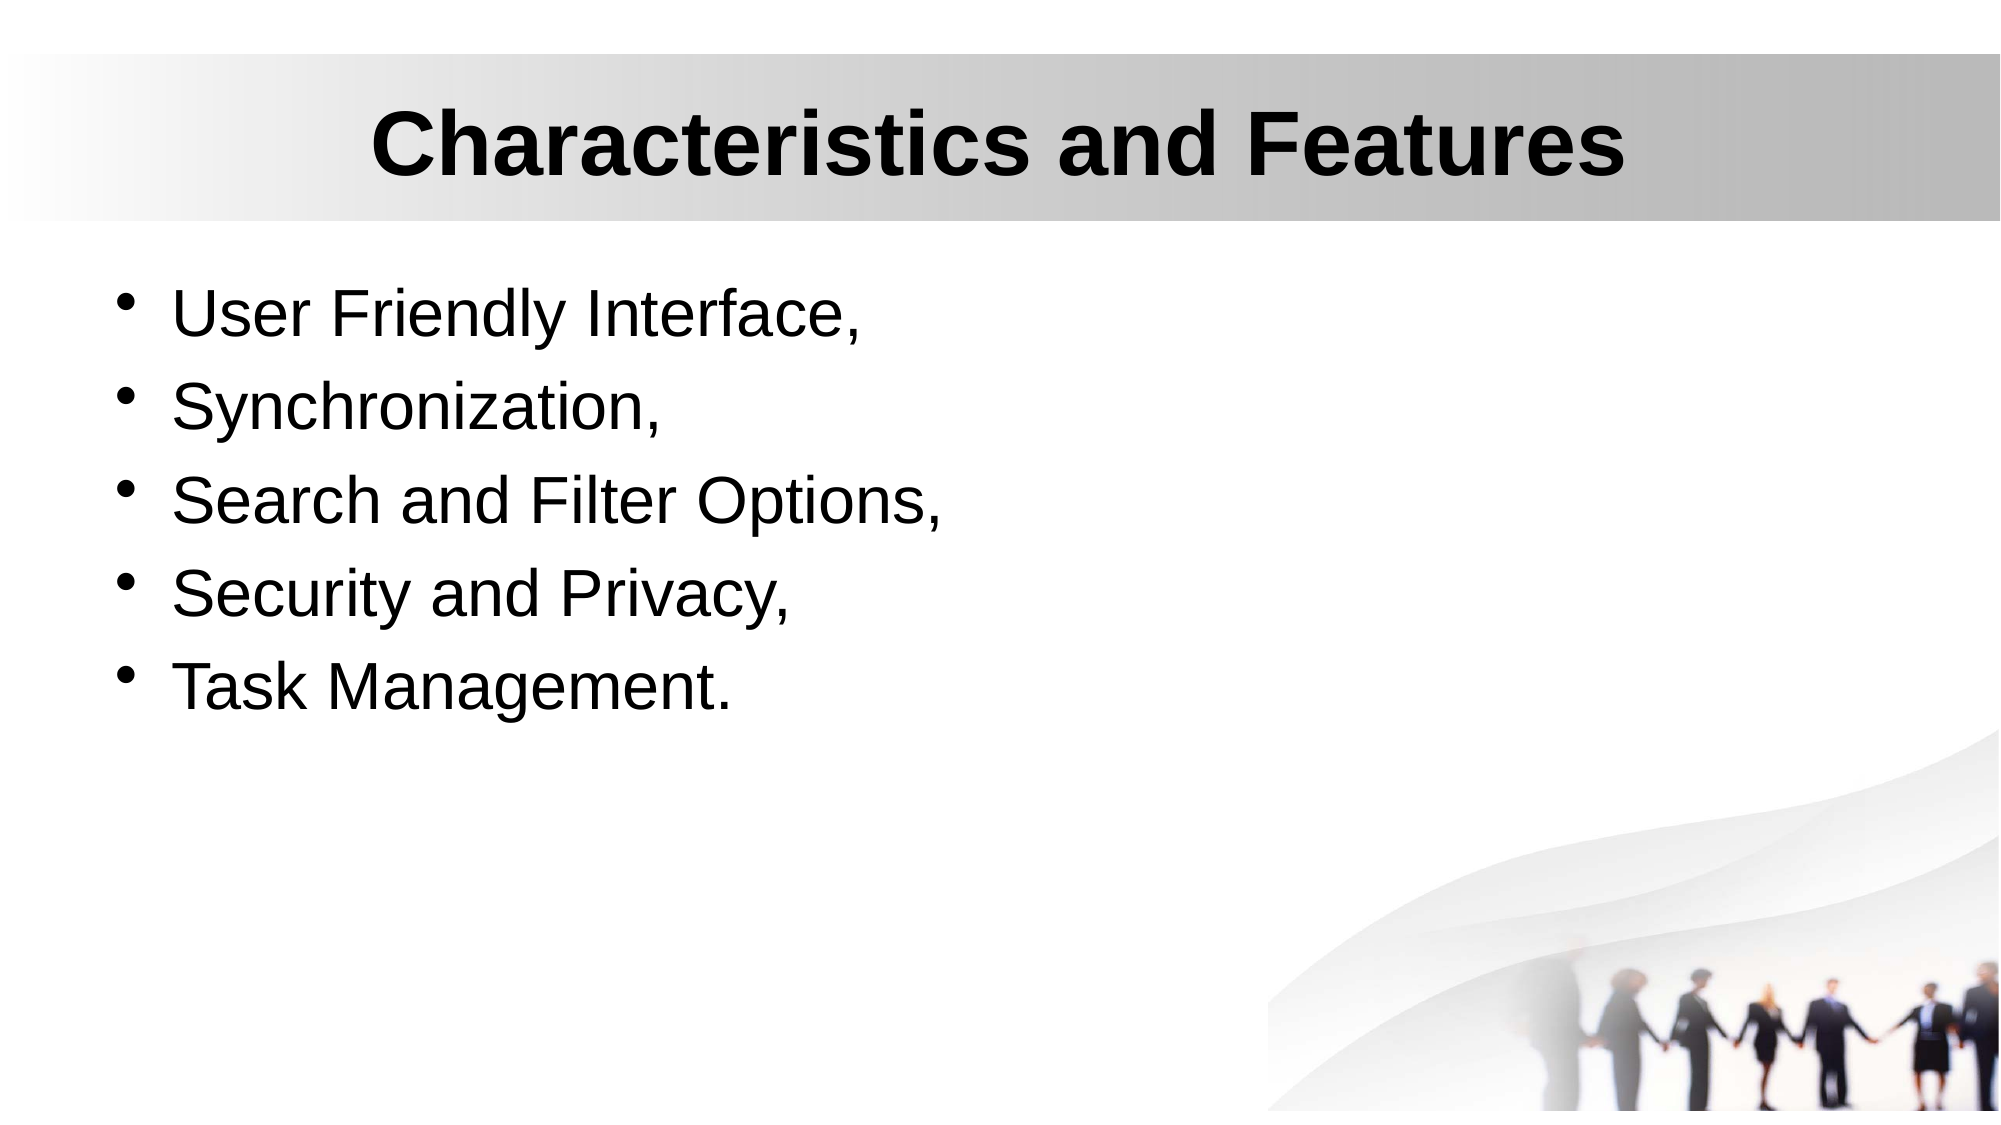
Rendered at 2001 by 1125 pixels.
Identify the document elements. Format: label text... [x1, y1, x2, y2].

title Characteristics and Features [99, 44, 1901, 233]
list User Friendly Interface, Synchronization, Search and Filter Options, Security and Privacy, Task Management. [99, 262, 1901, 1006]
picture [1268, 728, 1999, 1111]
